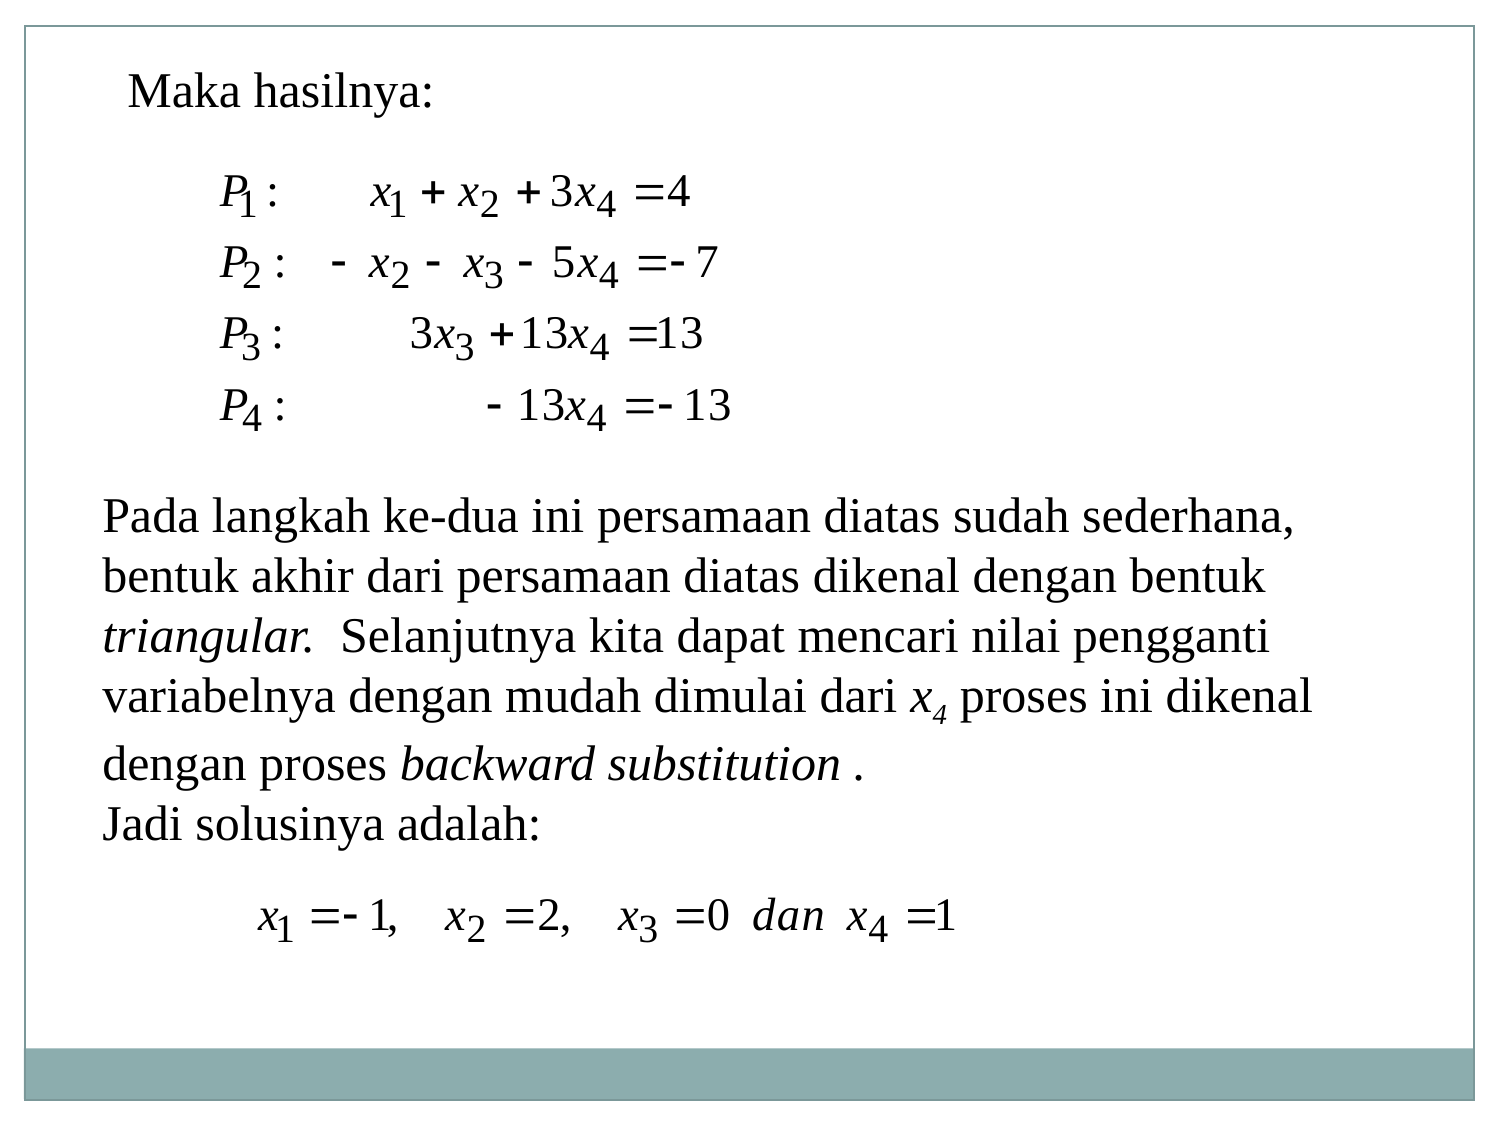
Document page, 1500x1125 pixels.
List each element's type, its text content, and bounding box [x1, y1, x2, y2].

text_box Maka hasilnya: [112, 49, 1025, 125]
text_box Pada langkah ke-dua ini persamaan diatas sudah sederhana, bentuk akhir dari persamaan diatas dikenal dengan bentuk triangular. Selanjutnya kita dapat mencari nilai pengganti variabelnya dengan mudah dimulai dari x4 proses ini dikenal dengan proses backward substitution . Jadi solusinya adalah: [87, 474, 1413, 858]
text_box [249, 887, 959, 951]
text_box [212, 162, 734, 440]
